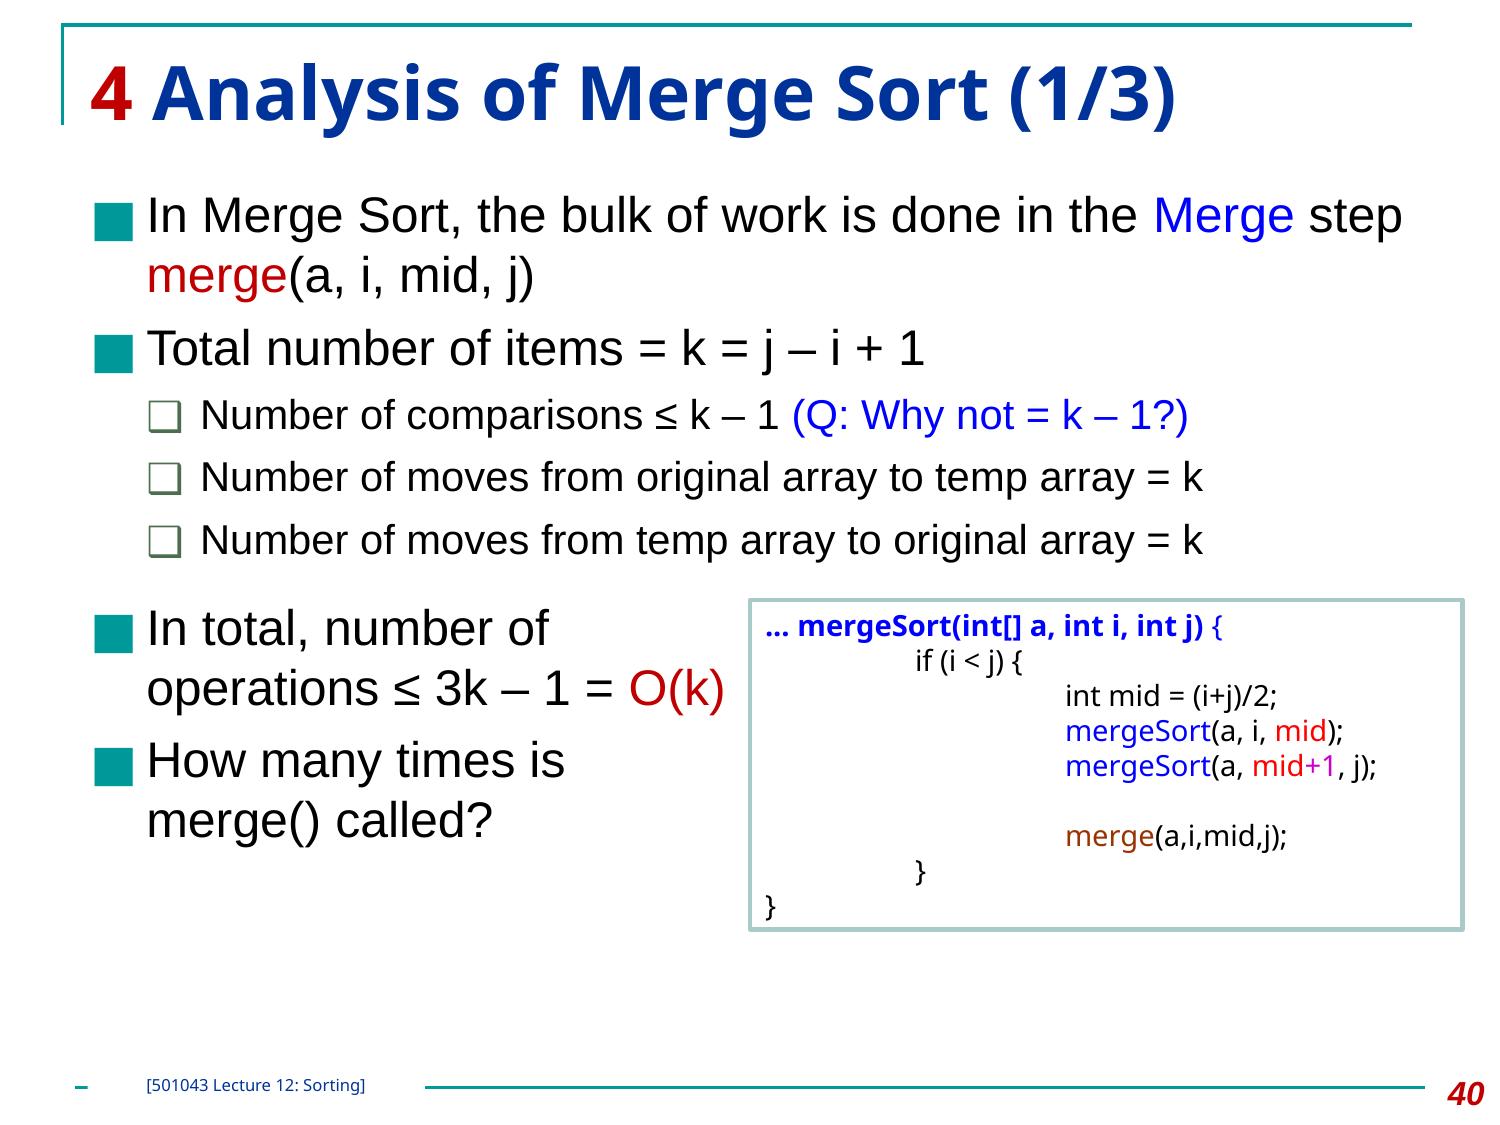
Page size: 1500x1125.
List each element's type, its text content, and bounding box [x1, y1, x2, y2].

text_box In total, number of operations ≤ 3k – 1 = O(k) How many times is merge() called? [74, 587, 750, 925]
slide_number ‹#› [1400, 1065, 1500, 1125]
list In Merge Sort, the bulk of work is done in the Merge step merge(a, i, mid, j) Total number of items = k = j – i + 1 Number of comparisons ≤ k – 1 (Q: Why not = k – 1?) Number of moves from original array to temp array = k Number of moves from temp array to original array = k [75, 174, 1438, 588]
text_box [501043 Lecture 12: Sorting] [87, 1074, 425, 1100]
title 4 Analysis of Merge Sort (1/3) [75, 37, 1425, 174]
text_box ... mergeSort(int[] a, int i, int j) { if (i < j) { int mid = (i+j)/2; mergeSort(a, i, mid); mergeSort(a, mid+1, j); merge(a,i,mid,j); } } [750, 599, 1463, 930]
